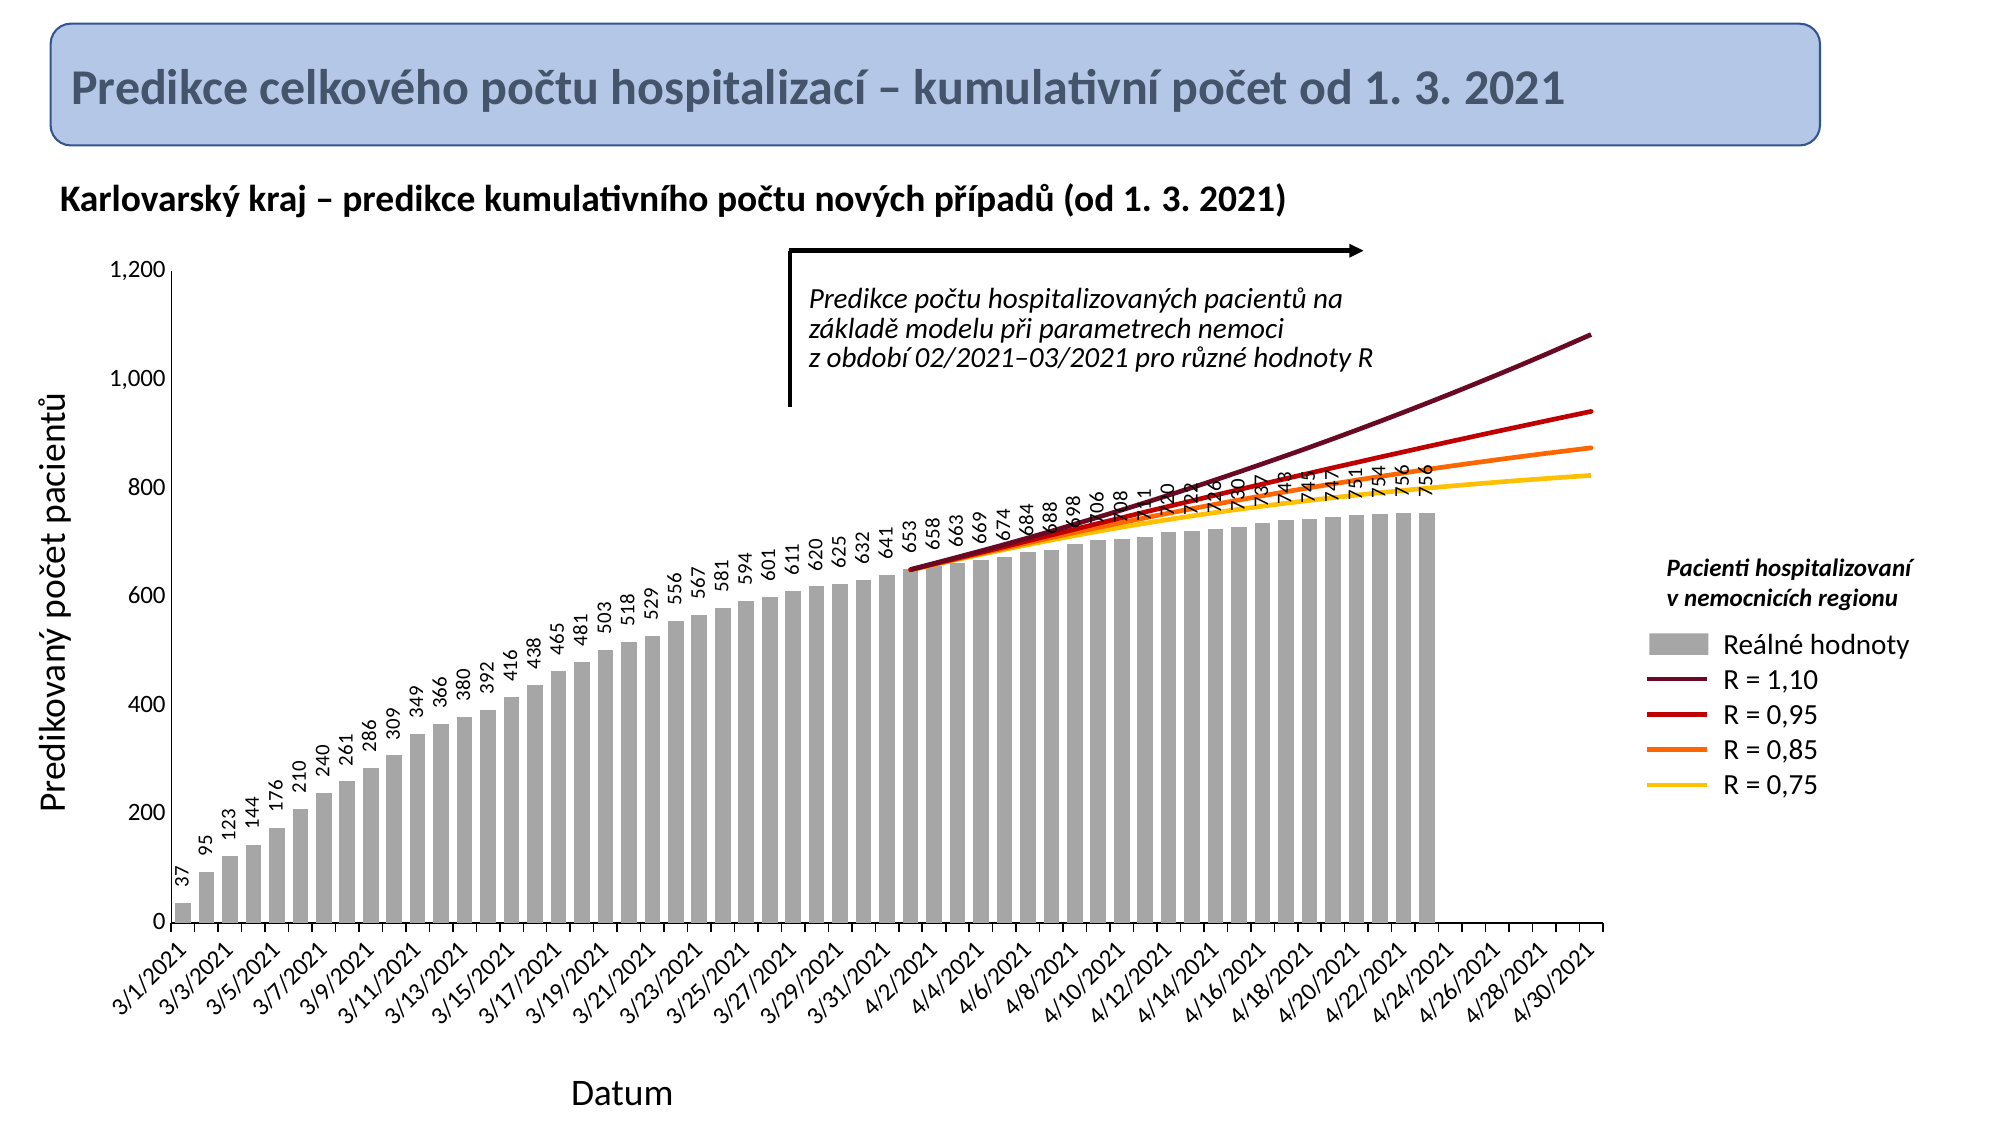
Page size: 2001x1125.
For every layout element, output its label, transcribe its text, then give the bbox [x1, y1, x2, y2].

text_box Karlovarský kraj – predikce kumulativního počtu nových případů (od 1. 3. 2021) [45, 167, 1474, 227]
text_box Datum [556, 1067, 689, 1121]
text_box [788, 250, 1364, 407]
chart [63, 245, 2000, 1067]
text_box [1647, 618, 1960, 810]
text_box Predikce celkového počtu hospitalizací – kumulativní počet od 1. 3. 2021 [49, 22, 1822, 147]
text_box Predikovaný počet pacientů [19, 377, 63, 828]
